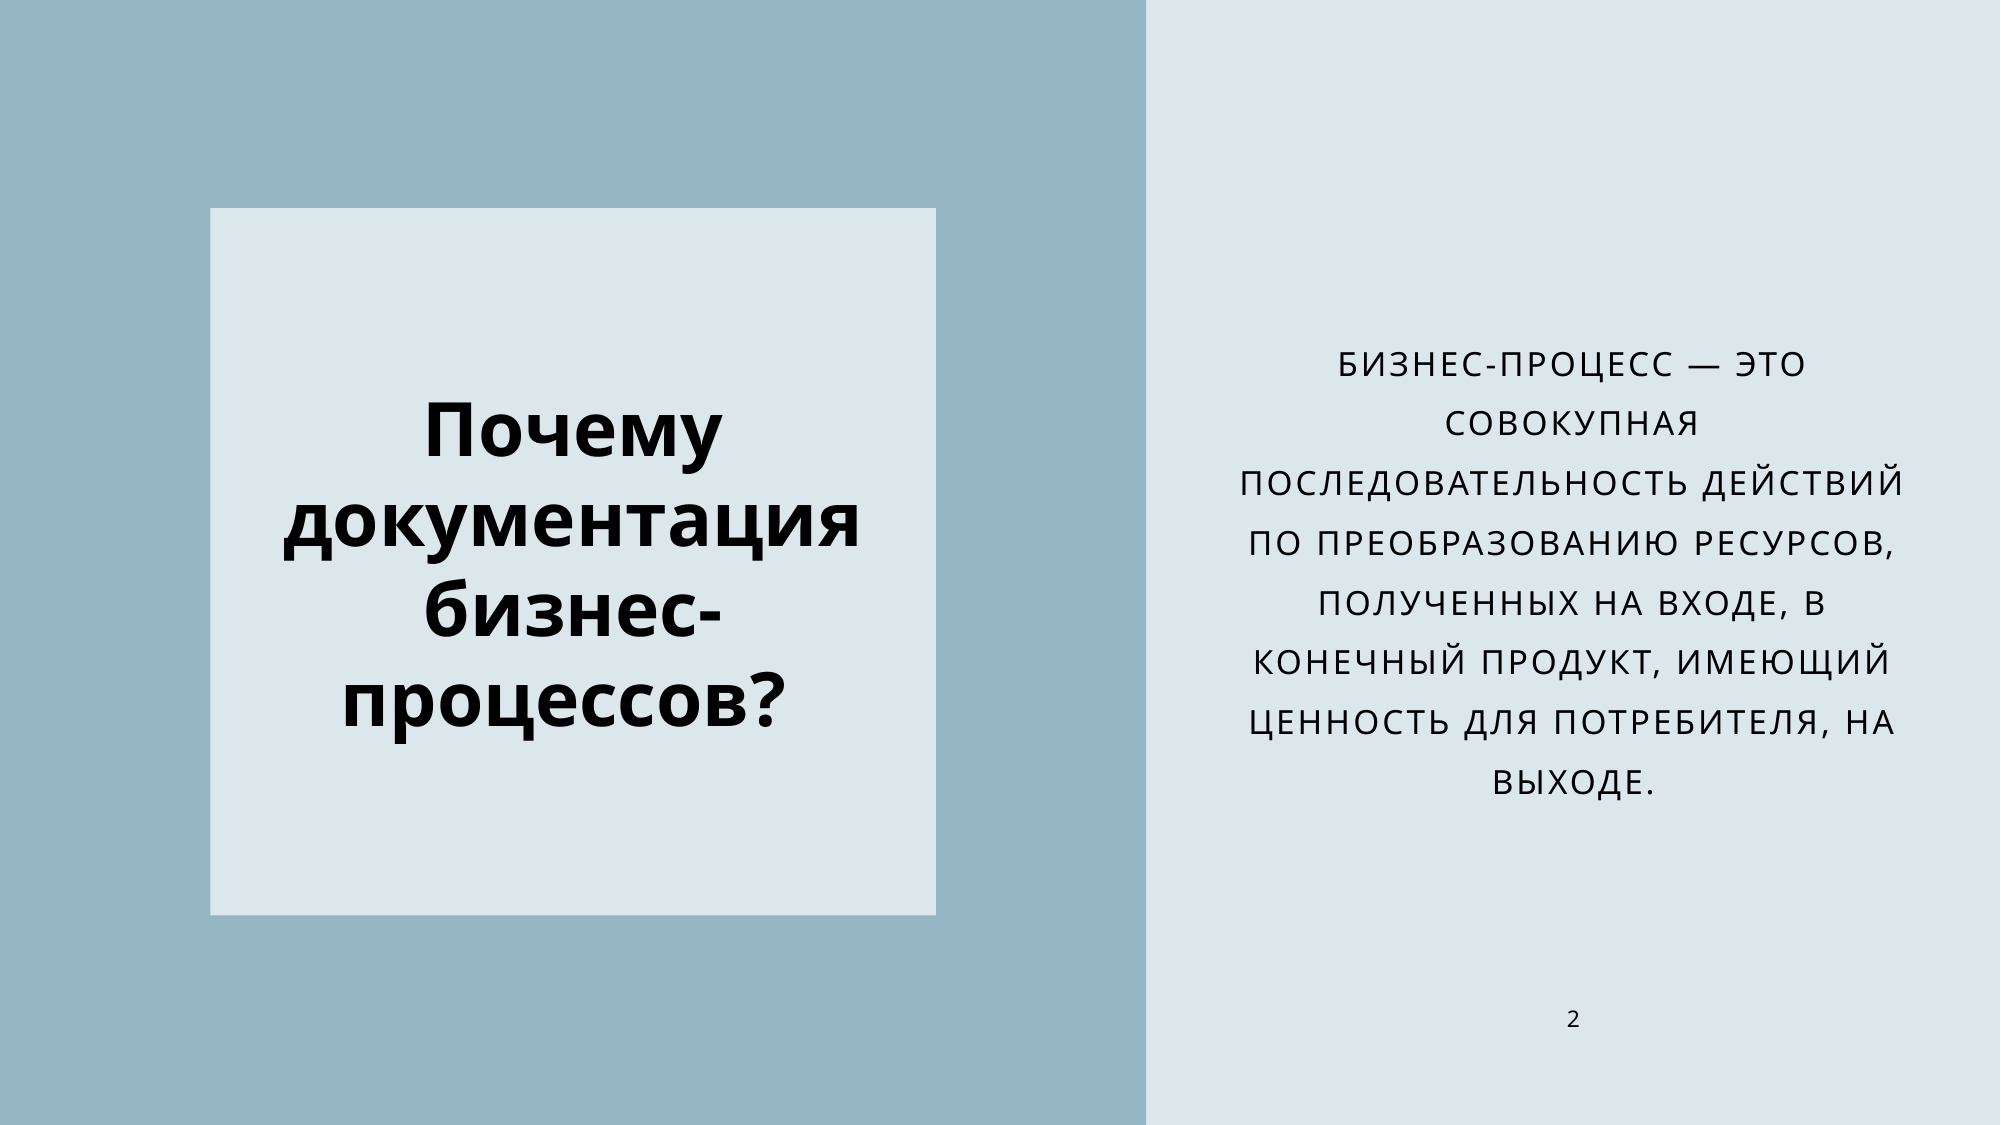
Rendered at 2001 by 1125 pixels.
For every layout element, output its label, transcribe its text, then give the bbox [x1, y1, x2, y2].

slide_number 2 [1481, 916, 1666, 1125]
title Почему документация бизнес-процессов? [210, 208, 936, 916]
list Бизнес-процесс — это совокупная последовательность действий по преобразованию ресурсов, полученных на входе, в конечный продукт, имеющий ценность для потребителя, на выходе. [1223, 208, 1923, 916]
